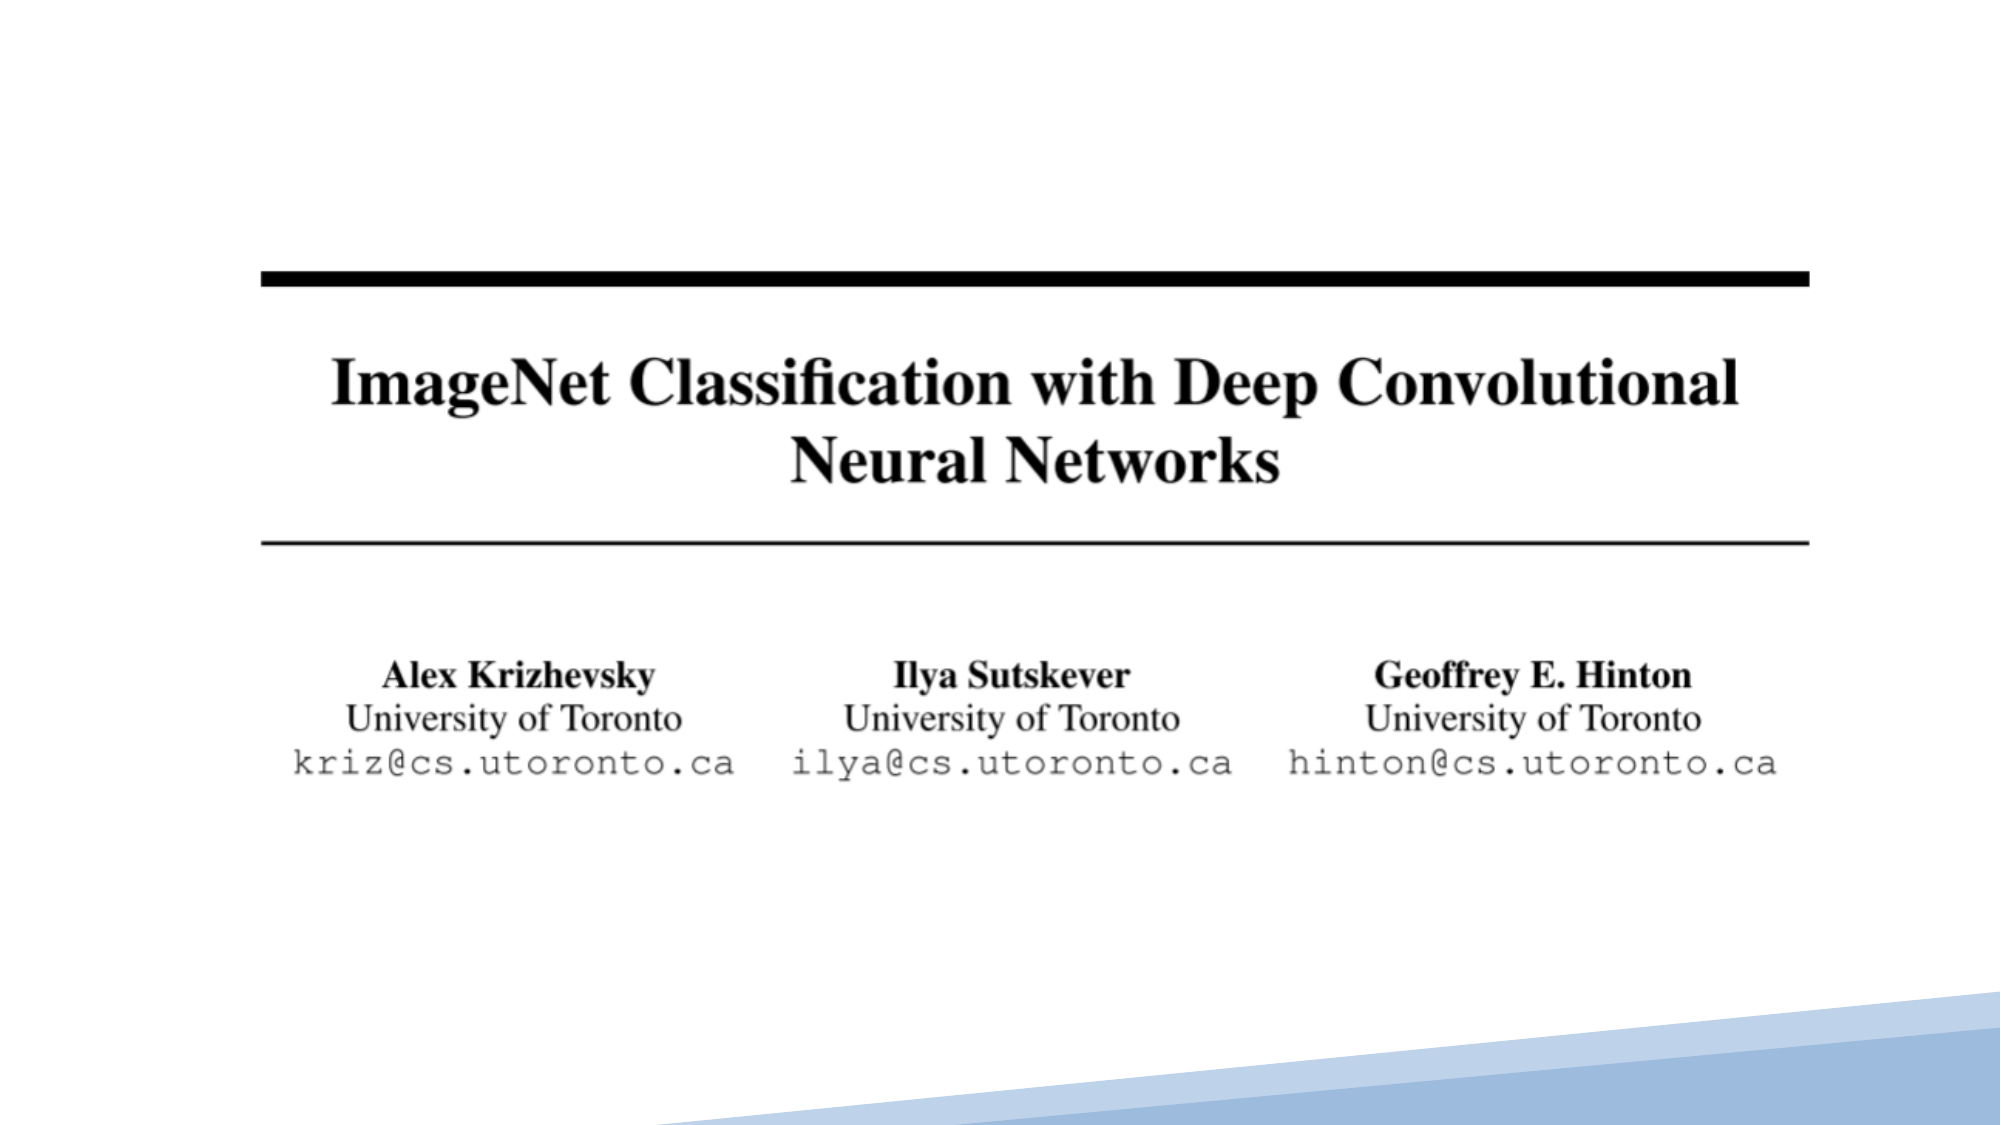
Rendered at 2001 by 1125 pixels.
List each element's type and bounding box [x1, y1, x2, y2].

picture [136, 208, 1864, 856]
